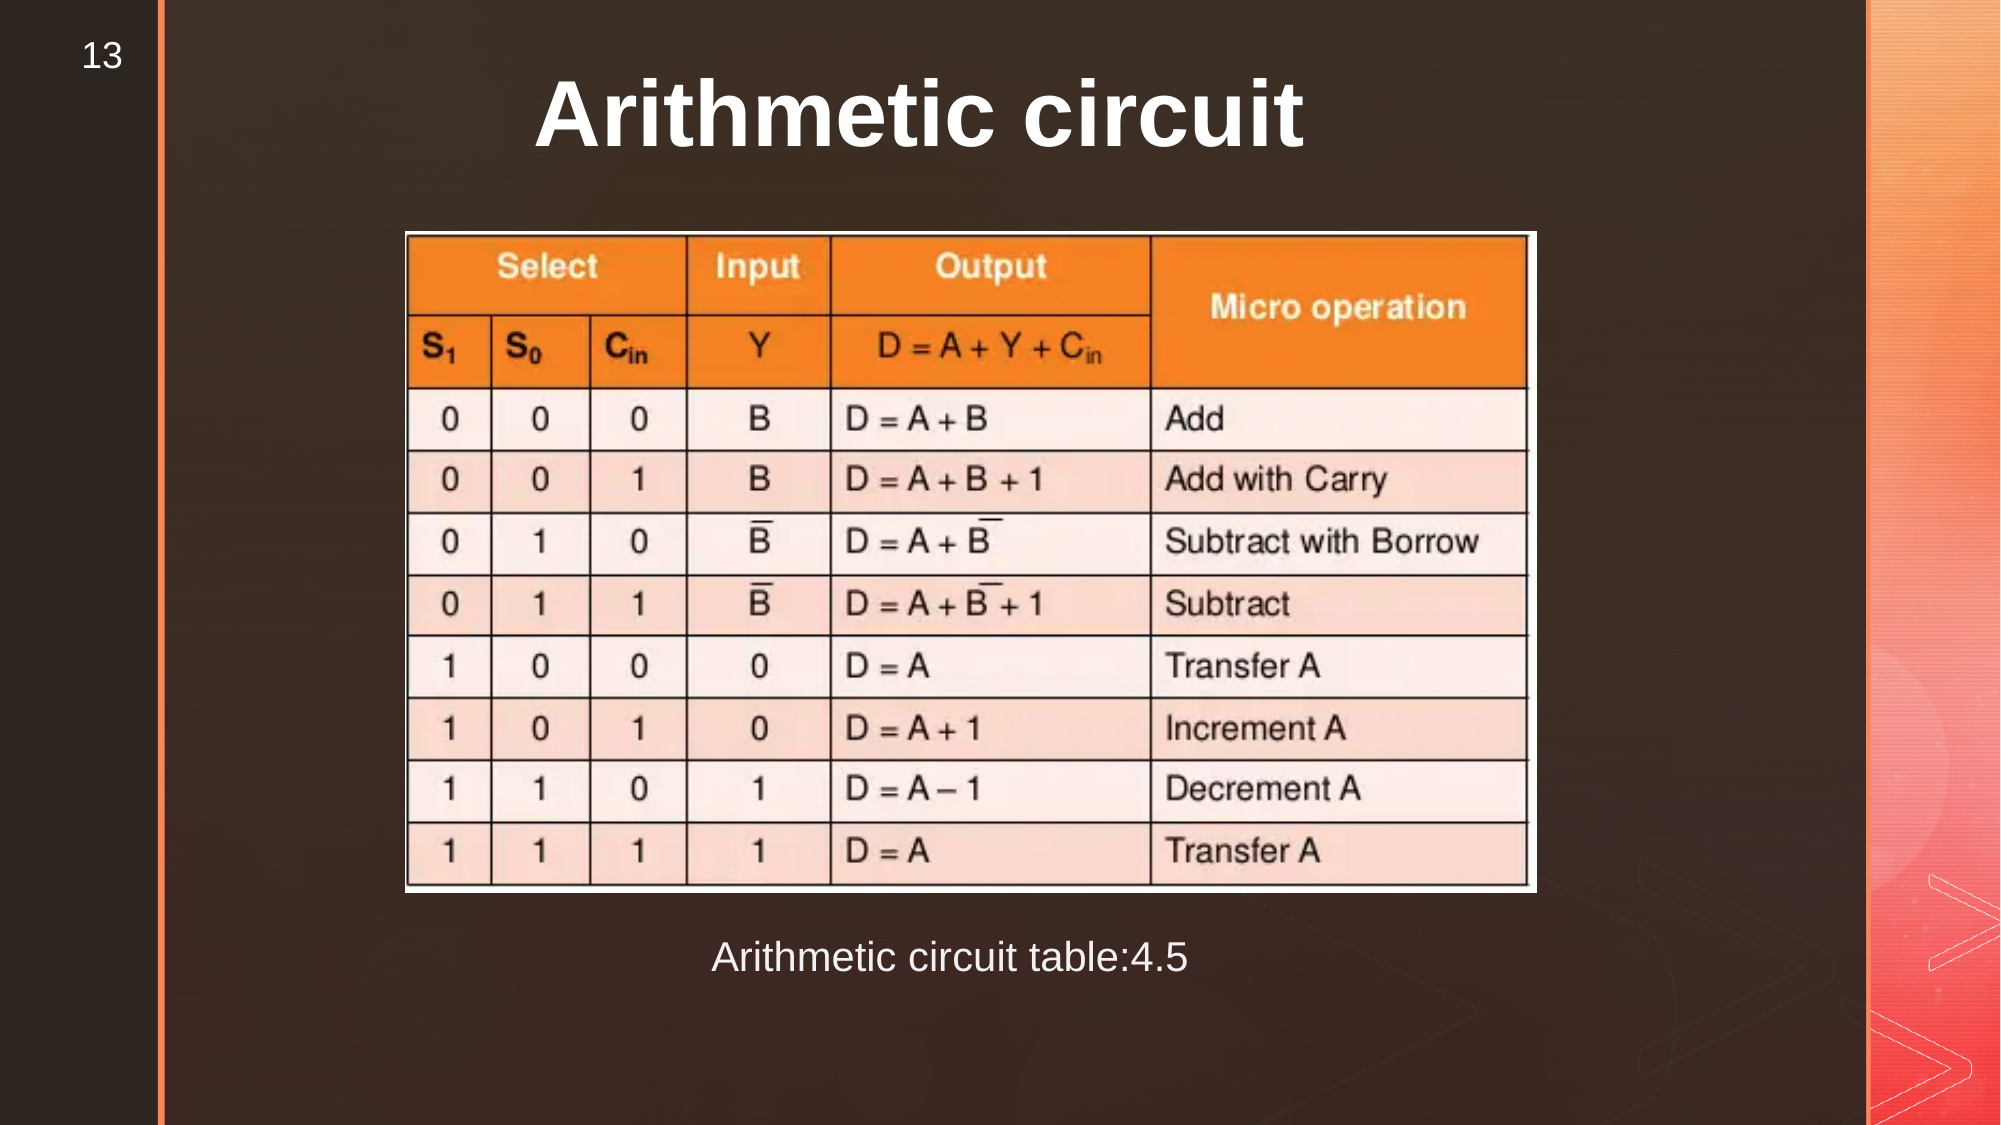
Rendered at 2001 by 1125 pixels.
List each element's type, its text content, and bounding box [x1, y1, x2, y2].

text_box Arithmetic circuit table:4.5 [696, 922, 1304, 988]
picture [1871, 0, 2001, 1125]
text_box Arithmetic circuit [518, 45, 1482, 173]
slide_number 13 [25, 26, 131, 80]
picture [405, 231, 1538, 894]
